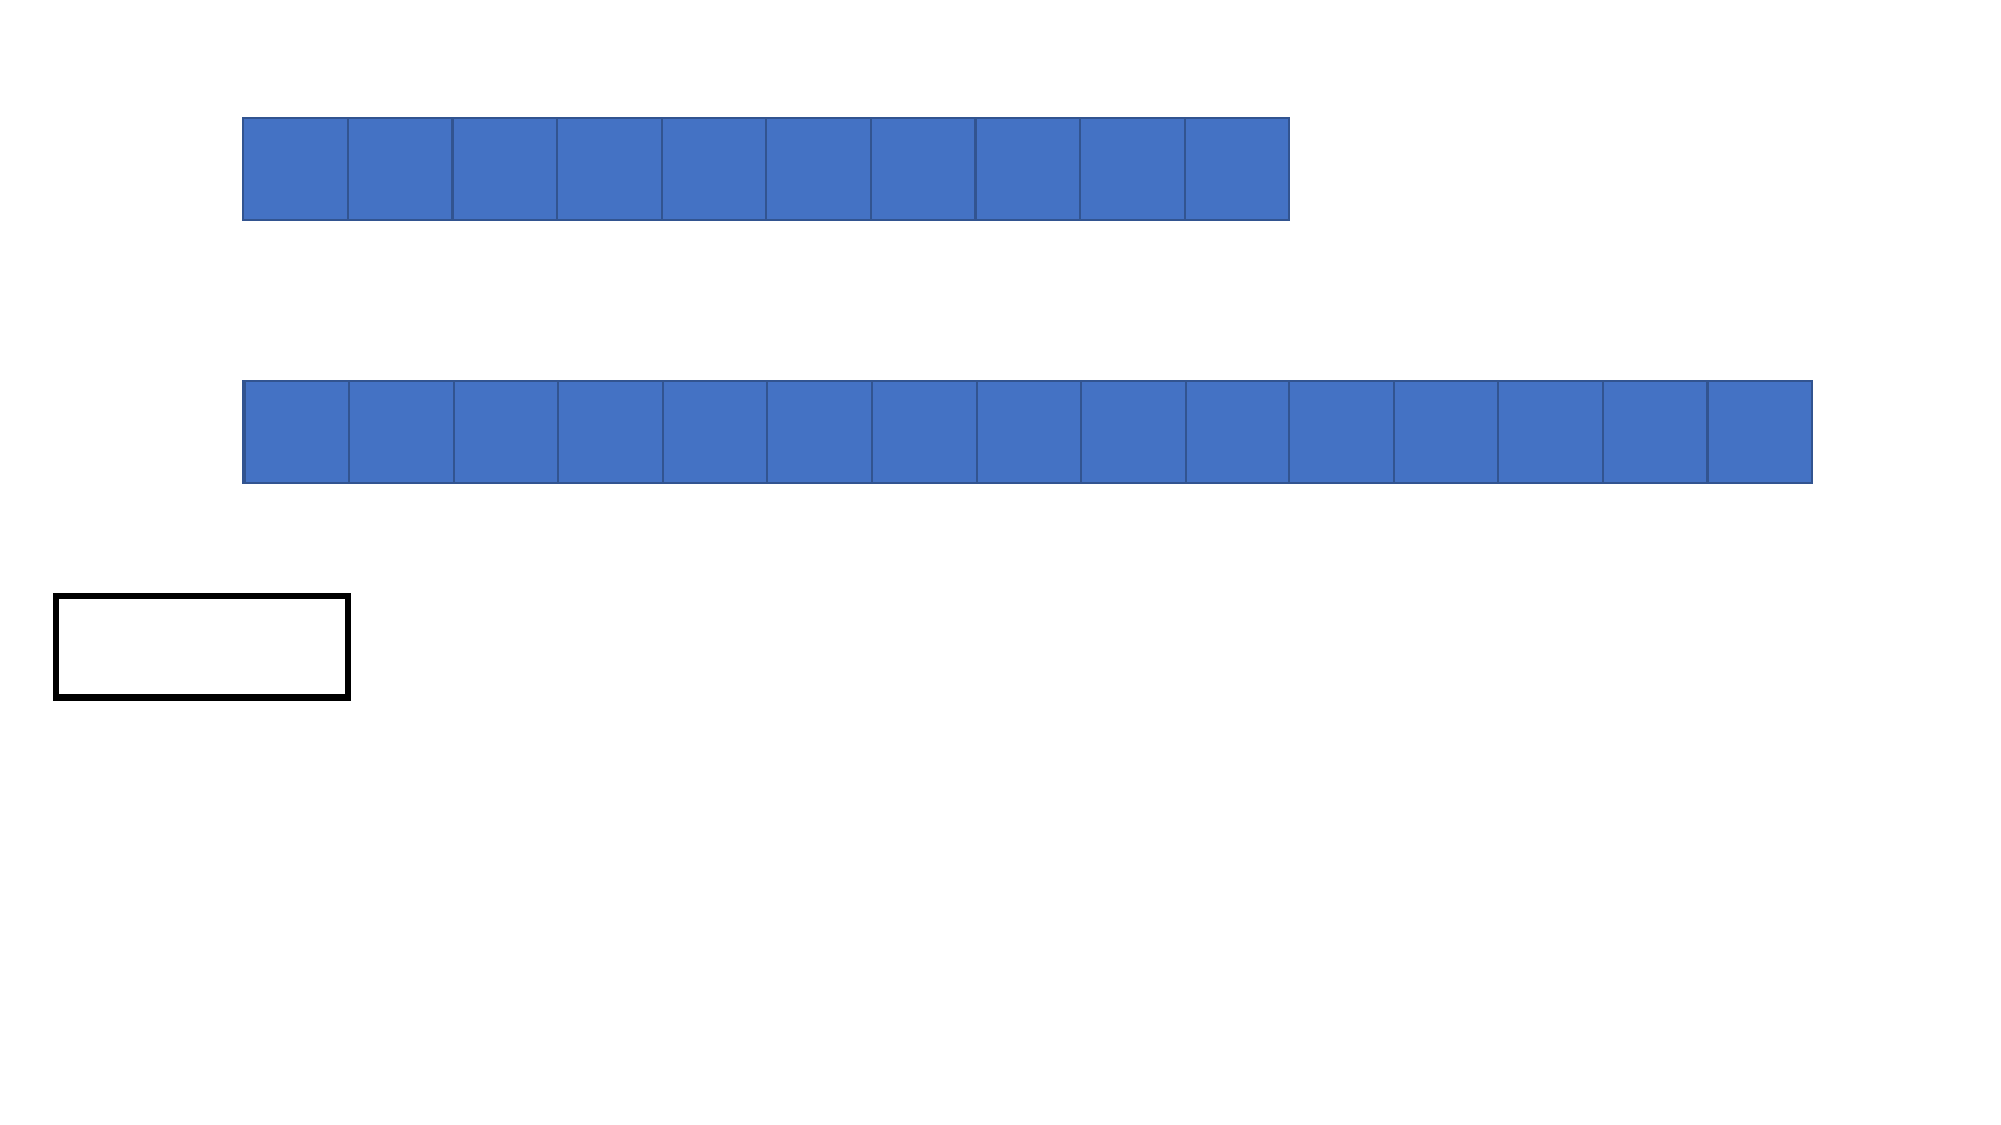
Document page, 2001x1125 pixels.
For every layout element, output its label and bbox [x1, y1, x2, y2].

text_box [1184, 117, 1290, 221]
text_box [871, 380, 976, 484]
text_box [348, 380, 455, 484]
text_box [455, 380, 557, 484]
text_box [1602, 380, 1709, 484]
text_box [1187, 380, 1290, 484]
text_box [556, 117, 661, 221]
text_box [1079, 117, 1184, 221]
text_box [242, 117, 347, 221]
text_box [1497, 380, 1602, 484]
text_box [1393, 380, 1497, 484]
text_box [1709, 380, 1813, 484]
text_box [1290, 380, 1393, 484]
text_box [1080, 380, 1187, 484]
text_box [765, 117, 870, 221]
text_box [243, 380, 348, 484]
text_box [557, 380, 662, 484]
text_box [976, 380, 1080, 484]
text_box [870, 117, 974, 221]
text_box [661, 117, 765, 221]
text_box [766, 380, 871, 484]
text_box [662, 380, 766, 484]
text_box [347, 117, 452, 221]
text_box [452, 117, 556, 221]
text_box [974, 117, 1079, 221]
text_box [55, 595, 349, 699]
